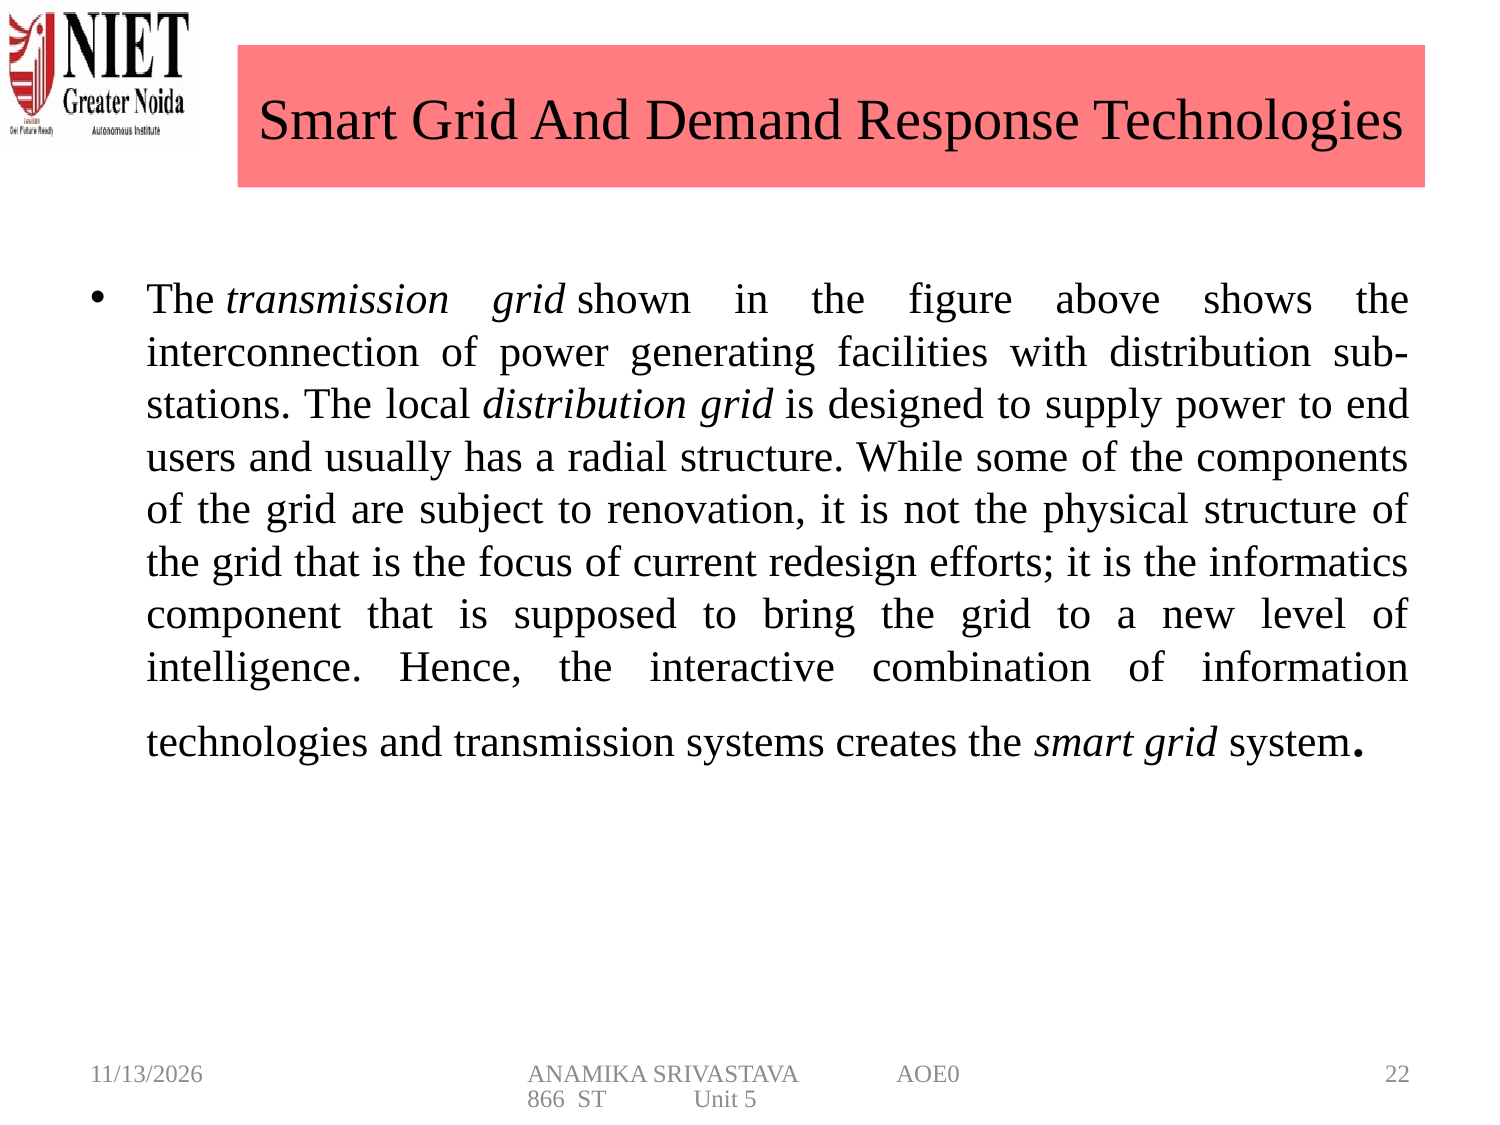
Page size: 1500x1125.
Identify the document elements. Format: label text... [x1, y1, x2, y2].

slide_number 22 [1074, 1042, 1425, 1103]
list The transmission grid shown in the figure above shows the interconnection of power generating facilities with distribution sub-stations. The local distribution grid is designed to supply power to end users and usually has a radial structure. While some of the components of the grid are subject to renovation, it is not the physical structure of the grid that is the focus of current redesign efforts; it is the informatics component that is supposed to bring the grid to a new level of intelligence. Hence, the interactive combination of information technologies and transmission systems creates the smart grid system. [75, 262, 1425, 1005]
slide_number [75, 1042, 425, 1103]
picture [0, 0, 200, 153]
title Smart Grid And Demand Response Technologies [237, 45, 1425, 188]
footer ANAMIKA SRIVASTAVA AOE0866 ST Unit 5 [512, 1042, 988, 1103]
